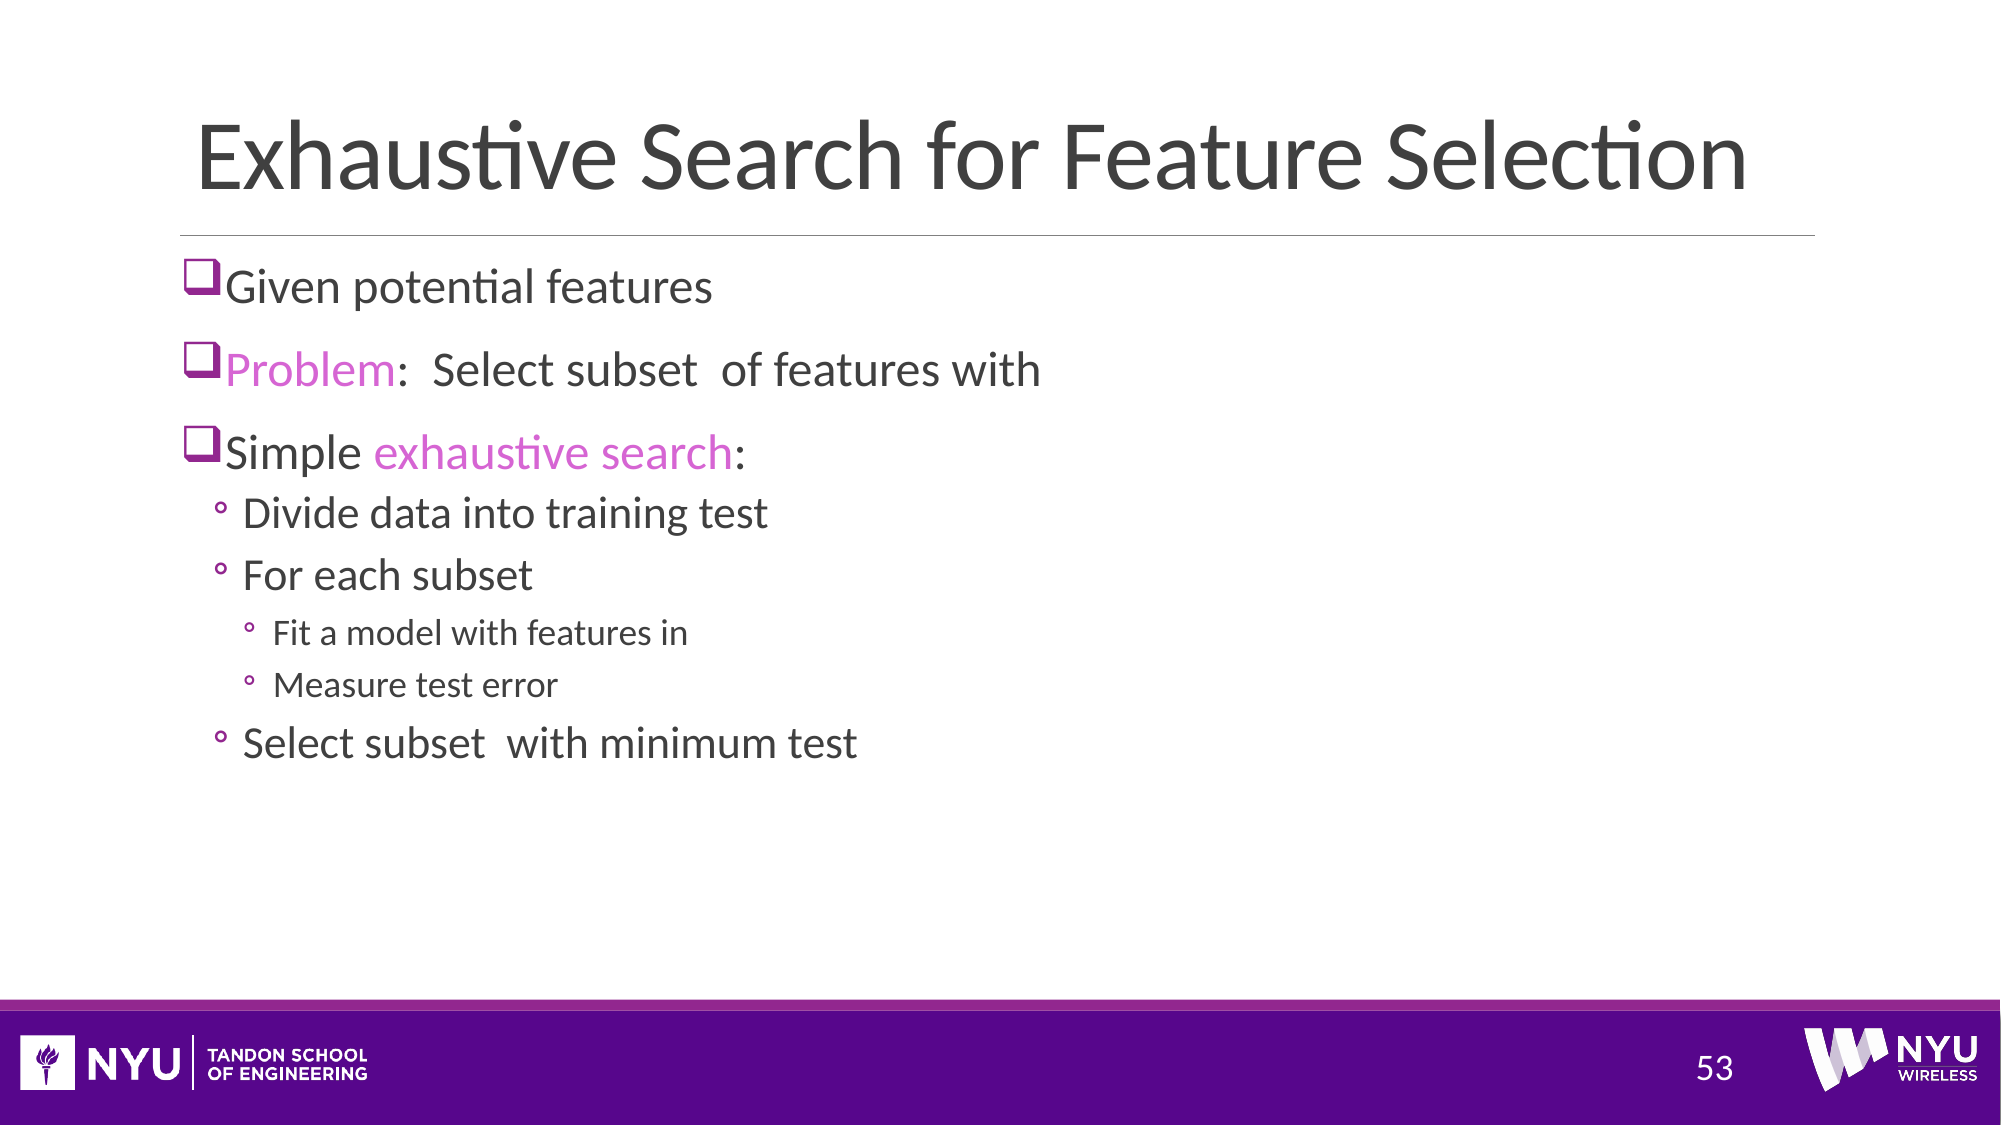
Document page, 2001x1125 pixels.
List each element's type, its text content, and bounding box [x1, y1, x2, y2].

slide_number 53 [1533, 1035, 1749, 1096]
title Exhaustive Search for Feature Selection [180, 47, 1830, 218]
